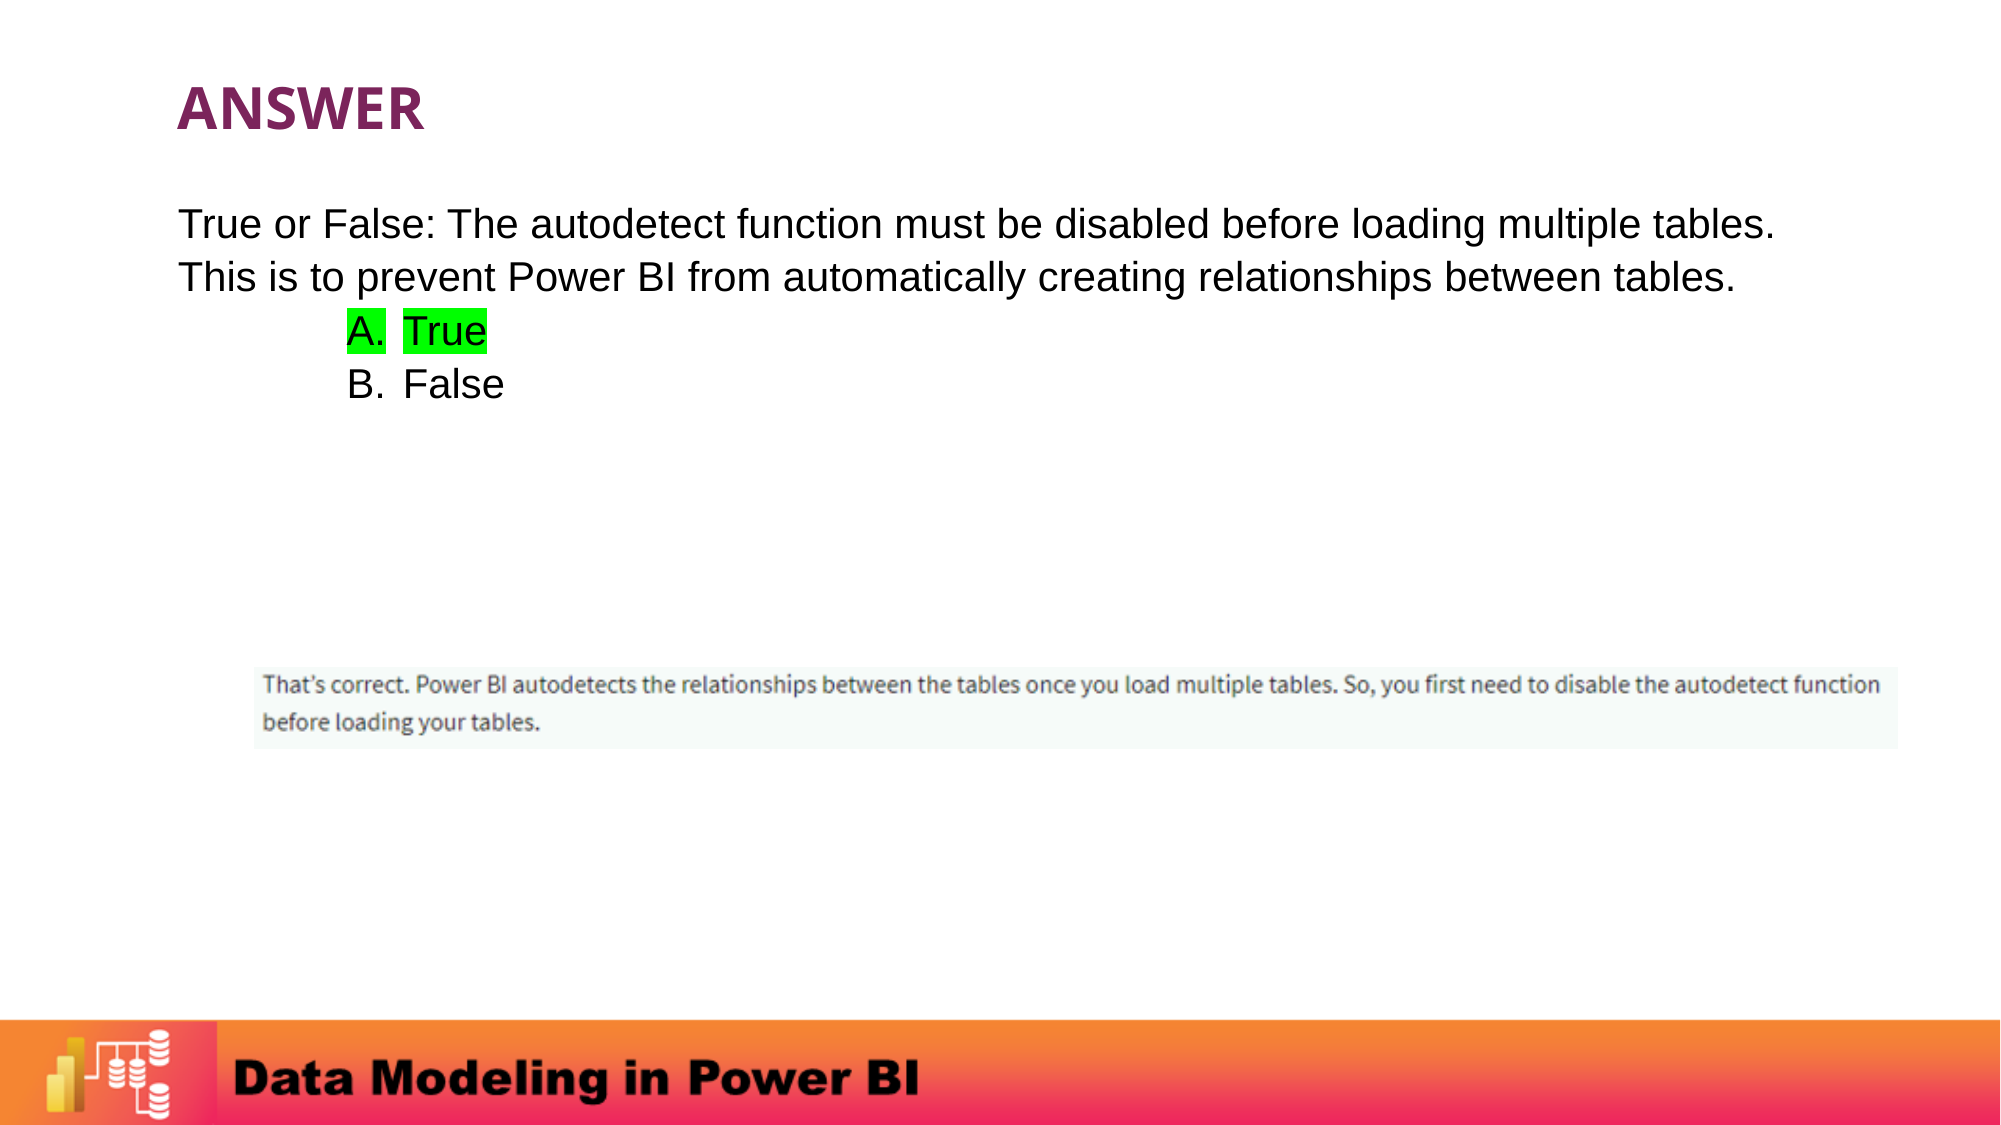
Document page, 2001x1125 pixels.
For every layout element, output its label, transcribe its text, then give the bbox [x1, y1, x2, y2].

text_box ANSWER [163, 58, 1163, 149]
text_box True or False: The autodetect function must be disabled before loading multiple tables. This is to prevent Power BI from automatically creating relationships between tables. True False [163, 185, 1837, 415]
picture [0, 0, 2001, 1125]
